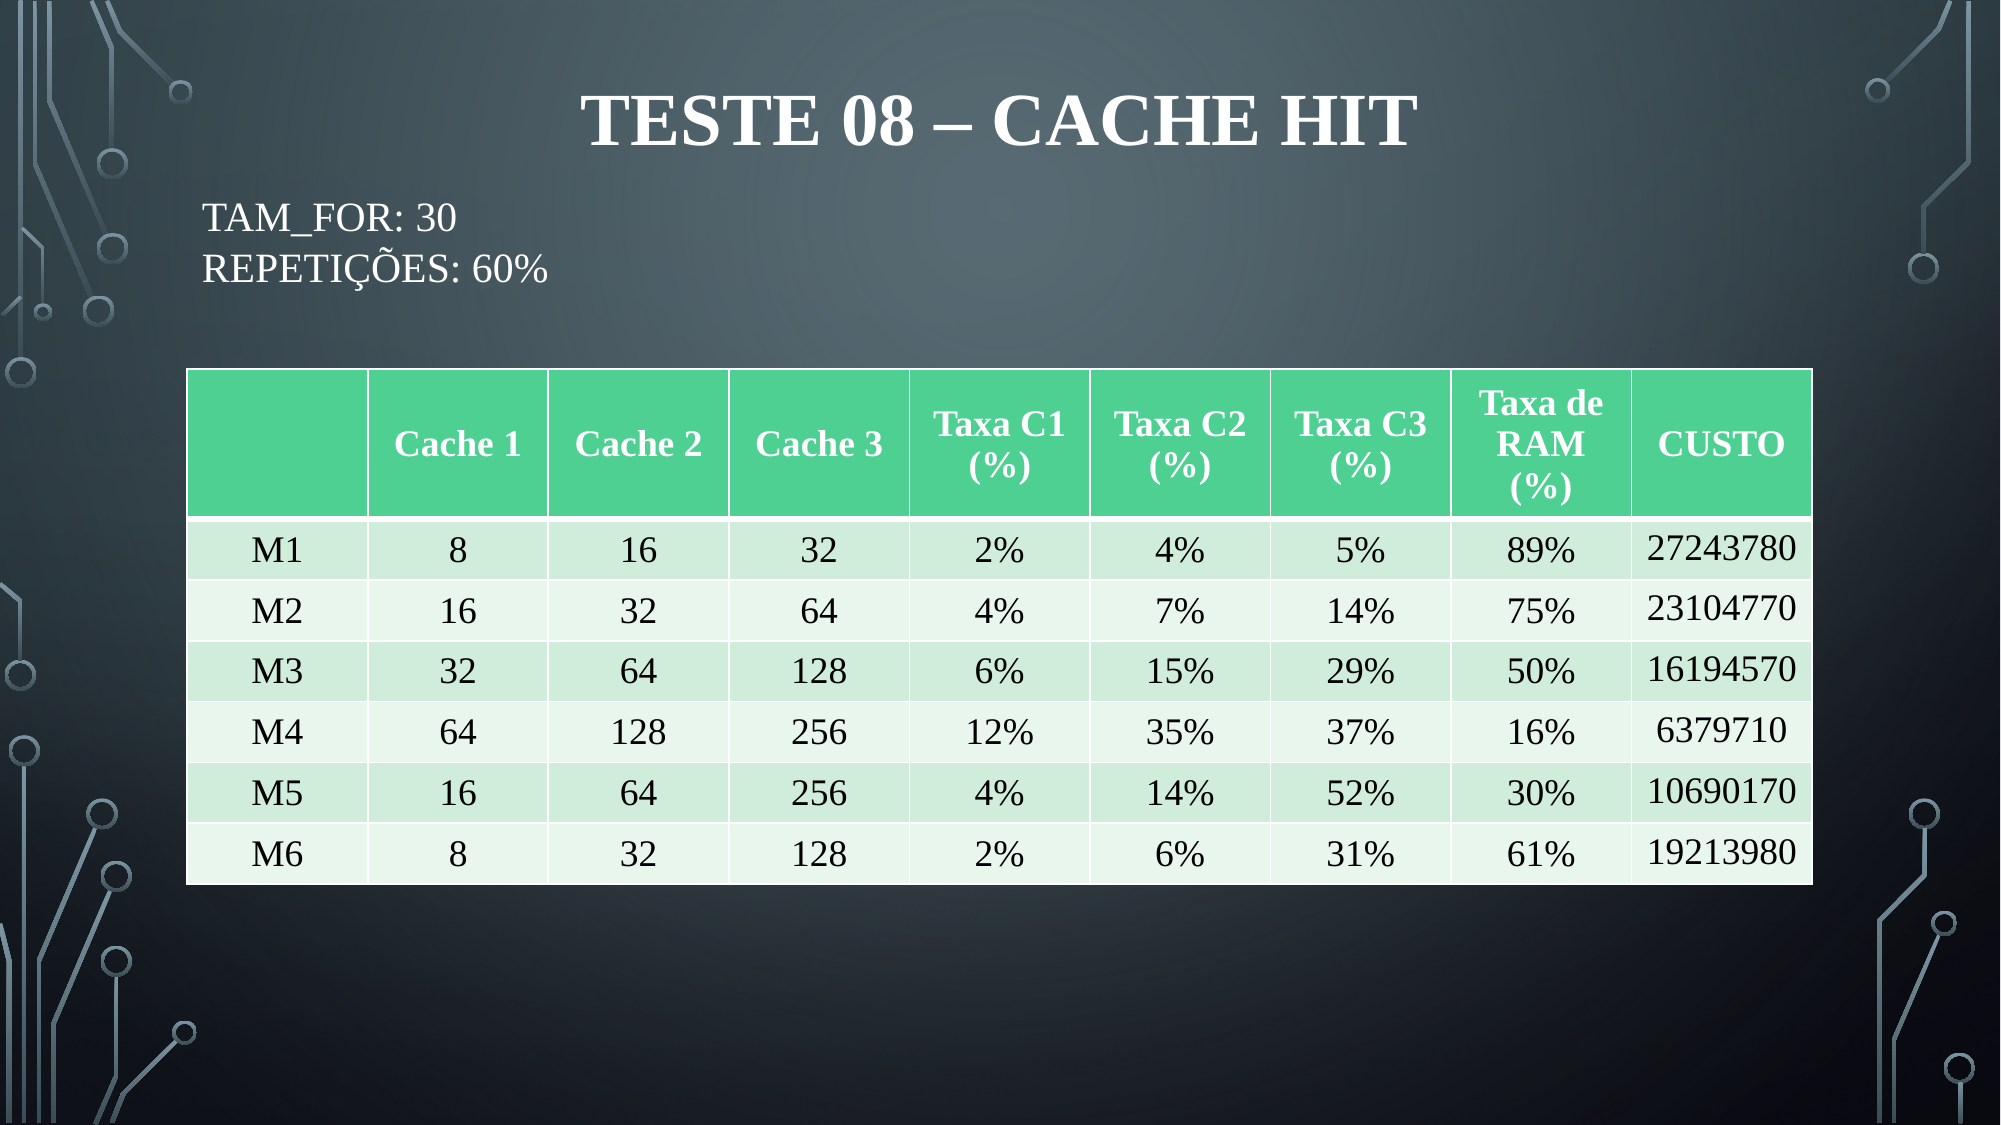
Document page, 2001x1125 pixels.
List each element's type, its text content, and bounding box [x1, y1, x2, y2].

table_cell 29% [1271, 642, 1450, 701]
title Teste 08 – cache hit [187, 0, 1813, 243]
table_cell 14% [1091, 763, 1270, 822]
table_cell 16 [369, 581, 547, 640]
table_header Cache 1 [369, 370, 547, 516]
table_cell 14% [1271, 581, 1450, 640]
table_cell 10690170 [1632, 763, 1811, 822]
table_cell 128 [730, 642, 909, 701]
table_cell 4% [910, 763, 1089, 822]
table_header Taxa C1 (%) [910, 370, 1089, 516]
table_cell 128 [549, 702, 728, 762]
table_cell 16 [549, 522, 728, 579]
table_cell 32 [549, 824, 728, 883]
table_cell M4 [188, 702, 367, 762]
table_cell 15% [1091, 642, 1270, 701]
table_cell 6% [1091, 824, 1270, 883]
table_header CUSTO [1632, 370, 1811, 516]
table_cell 27243780 [1632, 522, 1811, 579]
table_cell 32 [730, 522, 909, 579]
table_cell 6379710 [1632, 702, 1811, 762]
table_cell 30% [1452, 763, 1631, 822]
table_cell 50% [1452, 642, 1631, 701]
table_cell 256 [730, 702, 909, 762]
table_cell 37% [1271, 702, 1450, 762]
table_cell M1 [188, 522, 367, 579]
table_header Taxa C3 (%) [1271, 370, 1450, 516]
table_cell 64 [369, 702, 547, 762]
table_cell 7% [1091, 581, 1270, 640]
table_cell 89% [1452, 522, 1631, 579]
table_header Cache 2 [549, 370, 728, 516]
table_cell 5% [1271, 522, 1450, 579]
table_cell 64 [730, 581, 909, 640]
table_cell 35% [1091, 702, 1270, 762]
table_cell 256 [730, 763, 909, 822]
table_cell 23104770 [1632, 581, 1811, 640]
table_cell 75% [1452, 581, 1631, 640]
table_cell 8 [369, 522, 547, 579]
table_cell 64 [549, 642, 728, 701]
table_cell 128 [730, 824, 909, 883]
table_cell 32 [549, 581, 728, 640]
table_cell 31% [1271, 824, 1450, 883]
table_cell M5 [188, 763, 367, 822]
table_cell 4% [1091, 522, 1270, 579]
table_header [188, 370, 367, 516]
table_cell M2 [188, 581, 367, 640]
table_header Taxa de RAM (%) [1452, 370, 1631, 516]
table_cell M3 [188, 642, 367, 701]
table_cell 4% [910, 581, 1089, 640]
table_header Cache 3 [730, 370, 909, 516]
table_cell 61% [1452, 824, 1631, 883]
table_header Taxa C2 (%) [1091, 370, 1270, 516]
table_cell 52% [1271, 763, 1450, 822]
table_cell M6 [188, 824, 367, 883]
table_cell 12% [910, 702, 1089, 762]
table_cell 64 [549, 763, 728, 822]
text_box TAM_FOR: 30 REPETIÇÕES: 60% [187, 182, 593, 298]
table_cell 16 [369, 763, 547, 822]
table_cell 19213980 [1632, 824, 1811, 883]
table_cell 2% [910, 522, 1089, 579]
table_cell 2% [910, 824, 1089, 883]
table_cell 16% [1452, 702, 1631, 762]
table_cell 6% [910, 642, 1089, 701]
table_cell 8 [369, 824, 547, 883]
table_cell 32 [369, 642, 547, 701]
table_cell 16194570 [1632, 642, 1811, 701]
